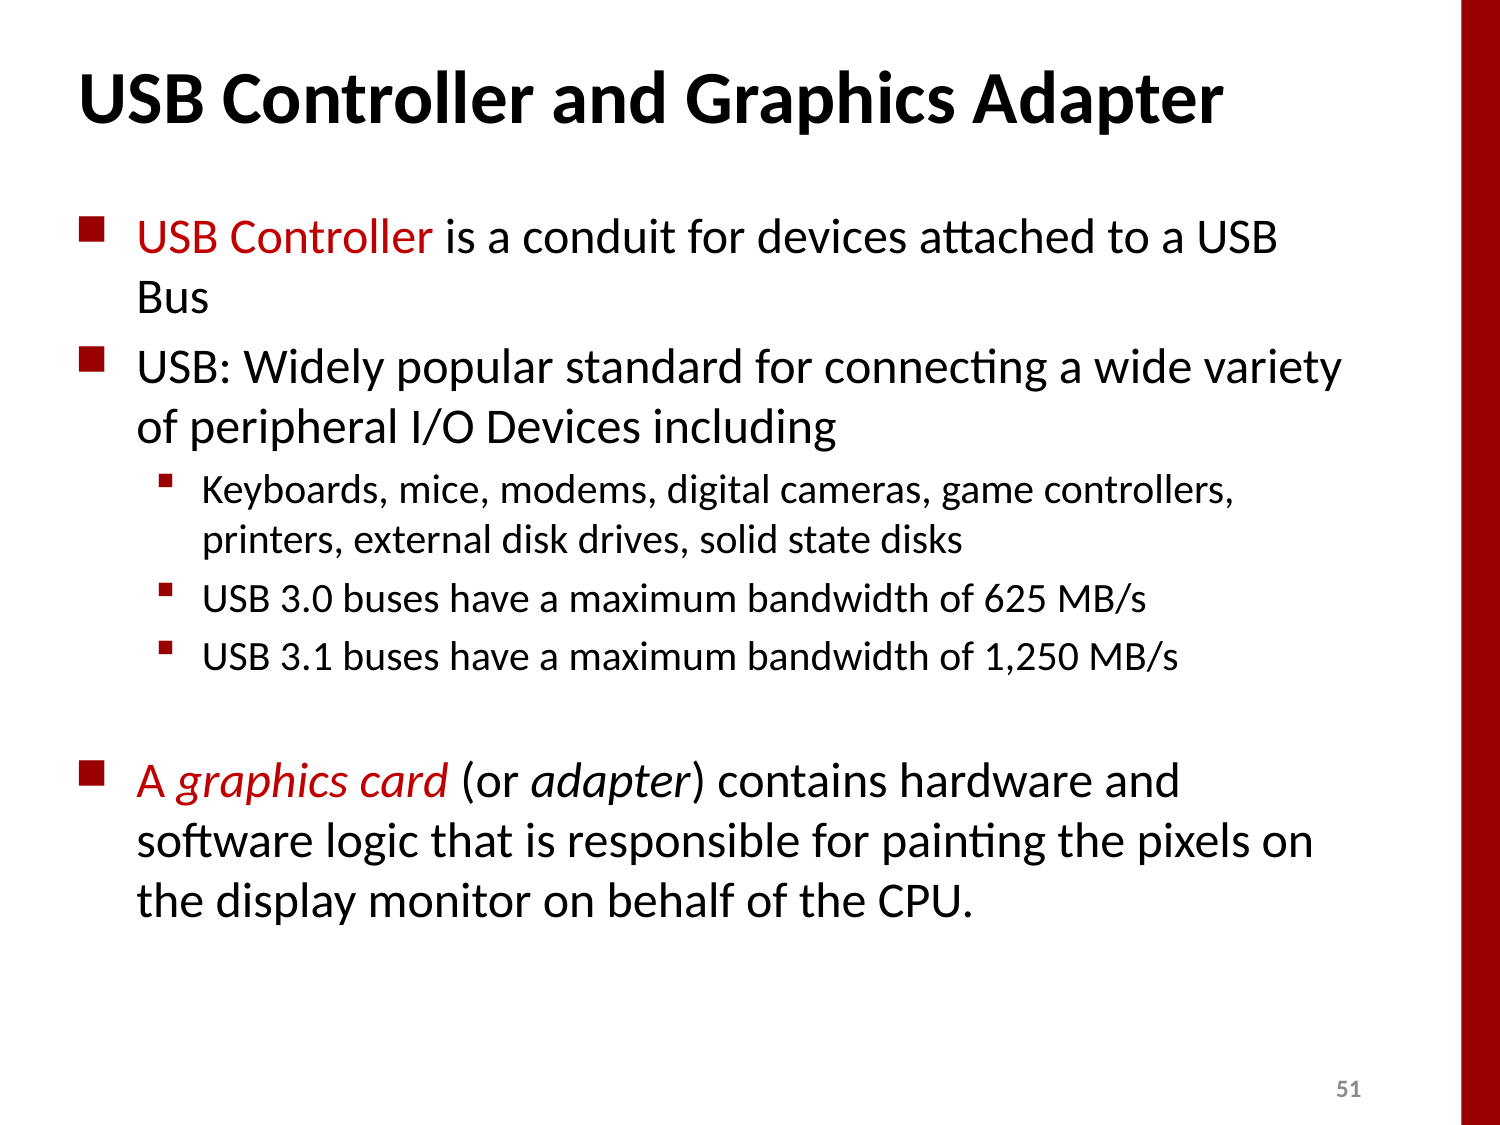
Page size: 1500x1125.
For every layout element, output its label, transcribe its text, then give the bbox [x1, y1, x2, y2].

list USB Controller is a conduit for devices attached to a USB Bus USB: Widely popular standard for connecting a wide variety of peripheral I/O Devices including Keyboards, mice, modems, digital cameras, game controllers, printers, external disk drives, solid state disks USB 3.0 buses have a maximum bandwidth of 625 MB/s USB 3.1 buses have a maximum bandwidth of 1,250 MB/s A graphics card (or adapter) contains hardware and software logic that is responsible for painting the pixels on the display monitor on behalf of the CPU. [64, 196, 1361, 1048]
title USB Controller and Graphics Adapter [63, 30, 1310, 157]
